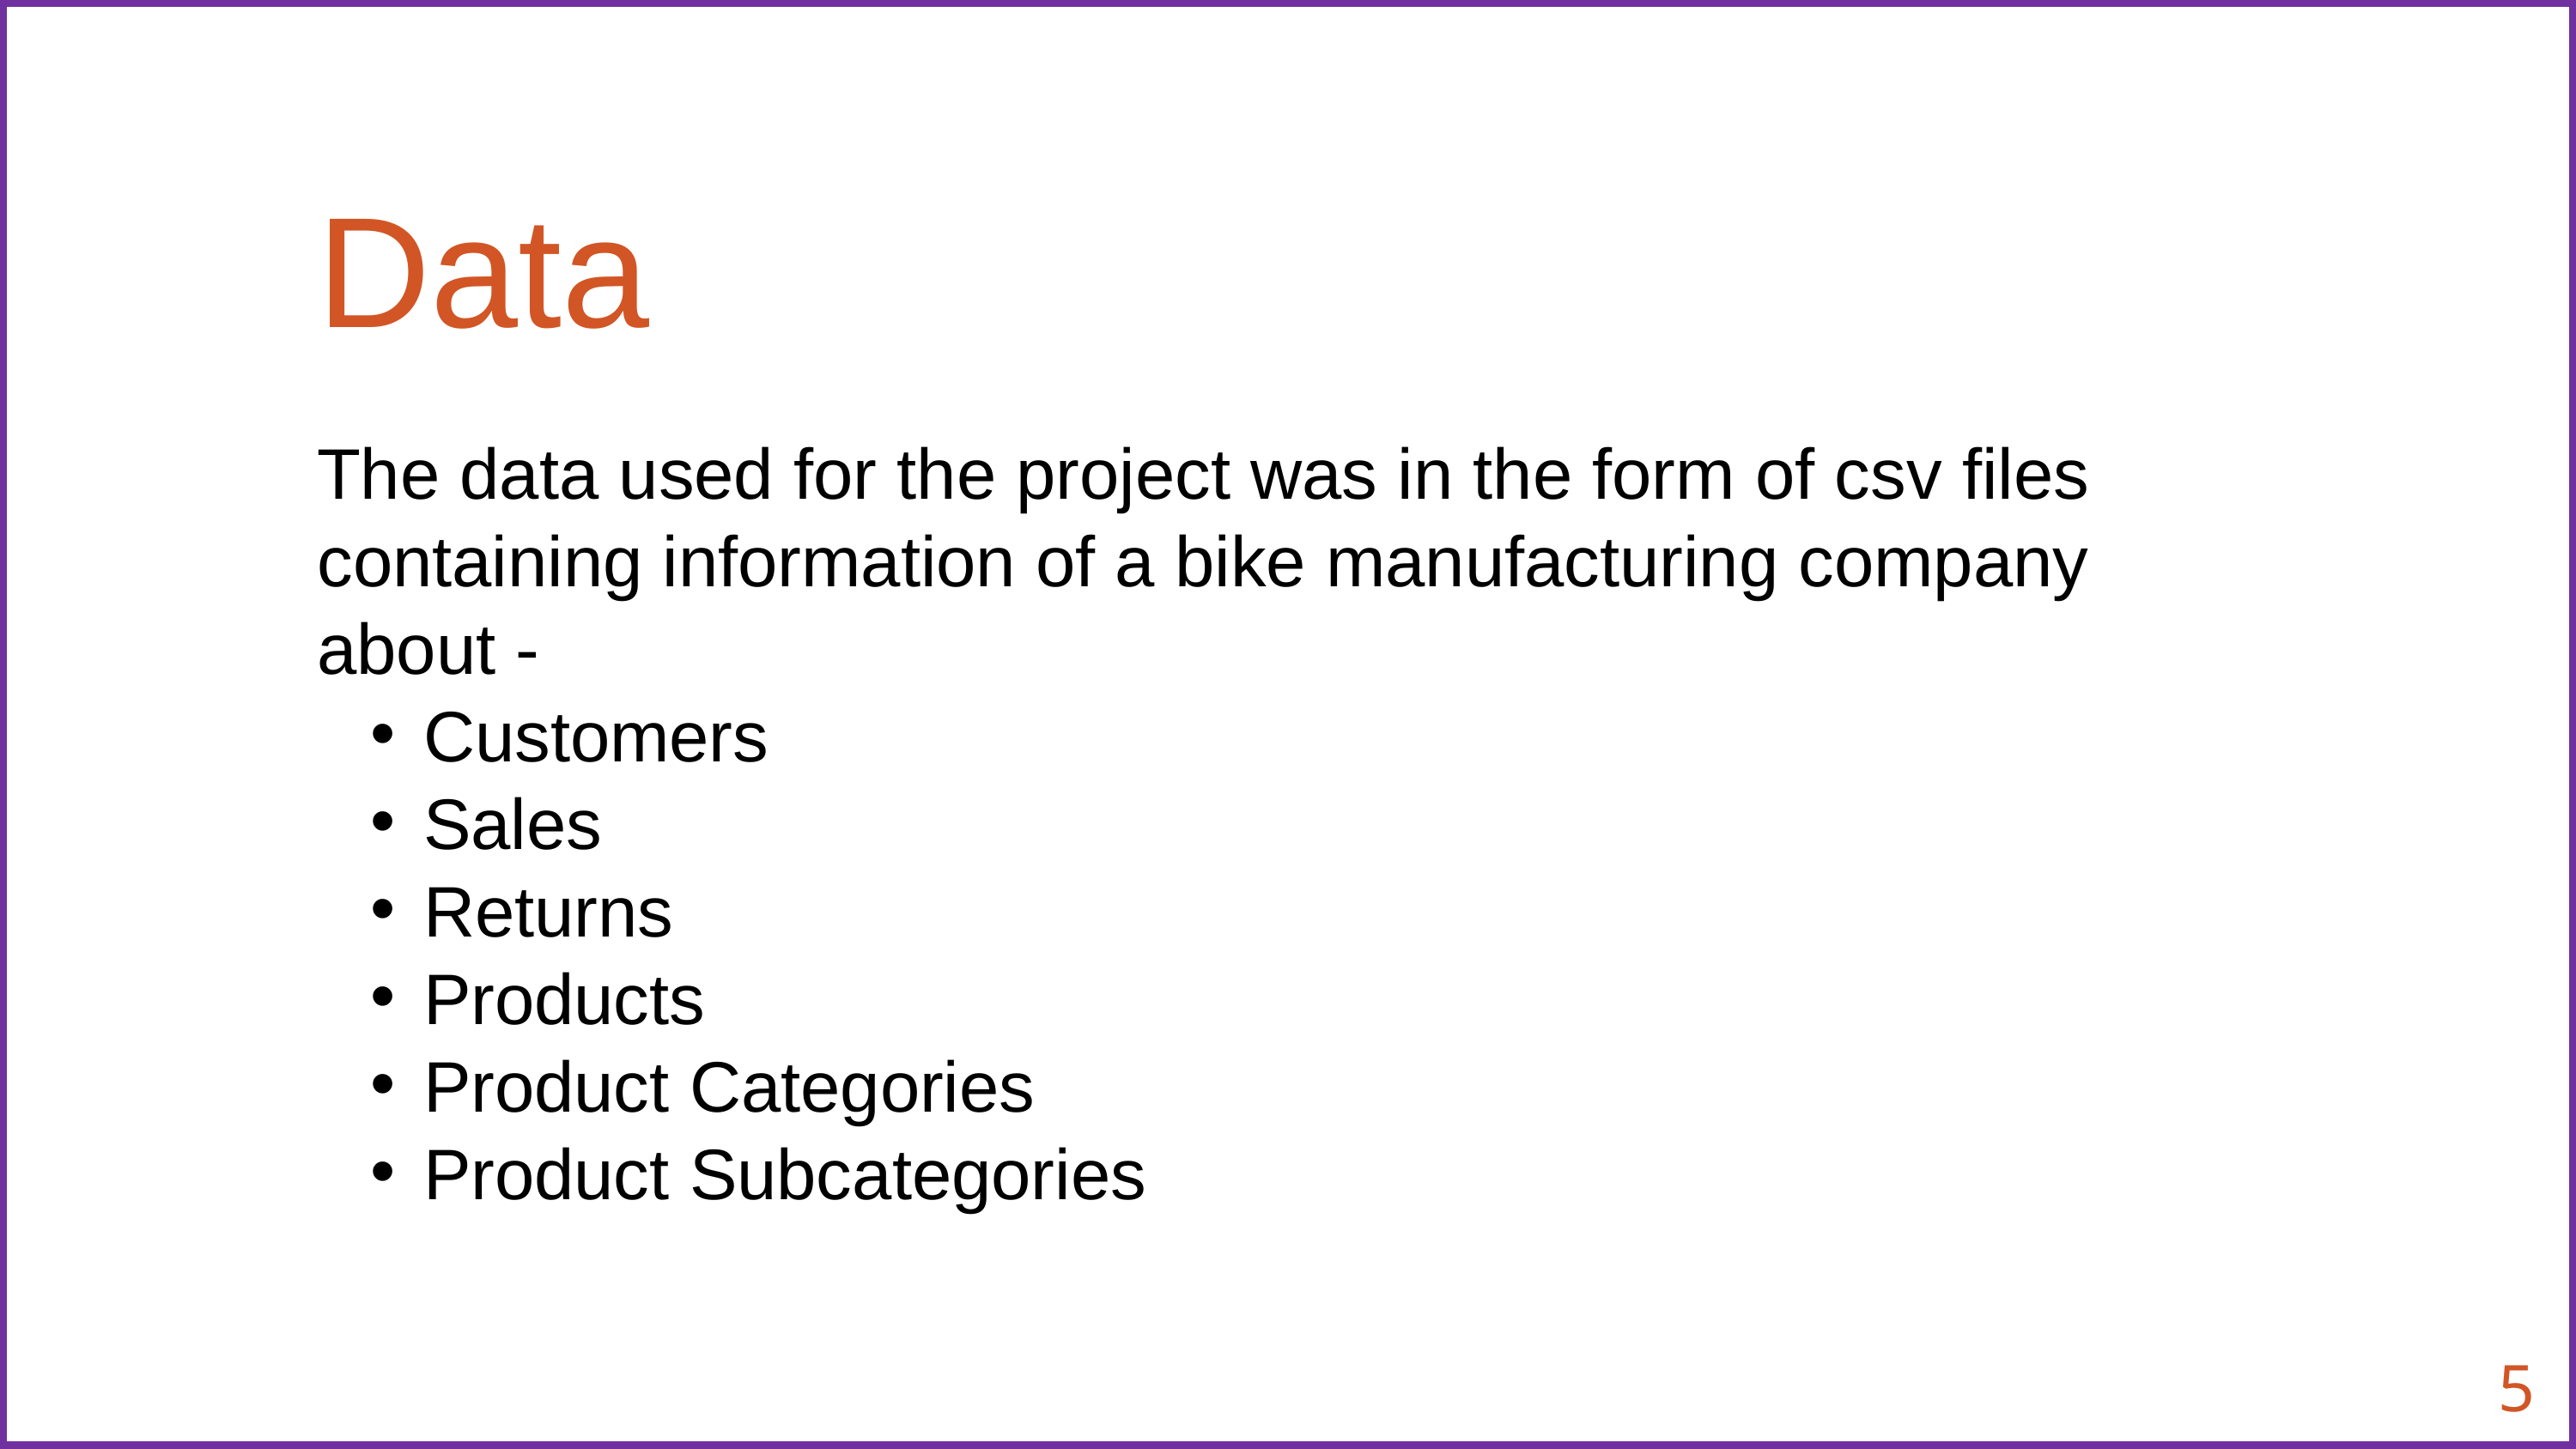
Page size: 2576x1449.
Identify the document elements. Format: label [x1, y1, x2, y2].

text_box [0, 0, 2576, 1449]
